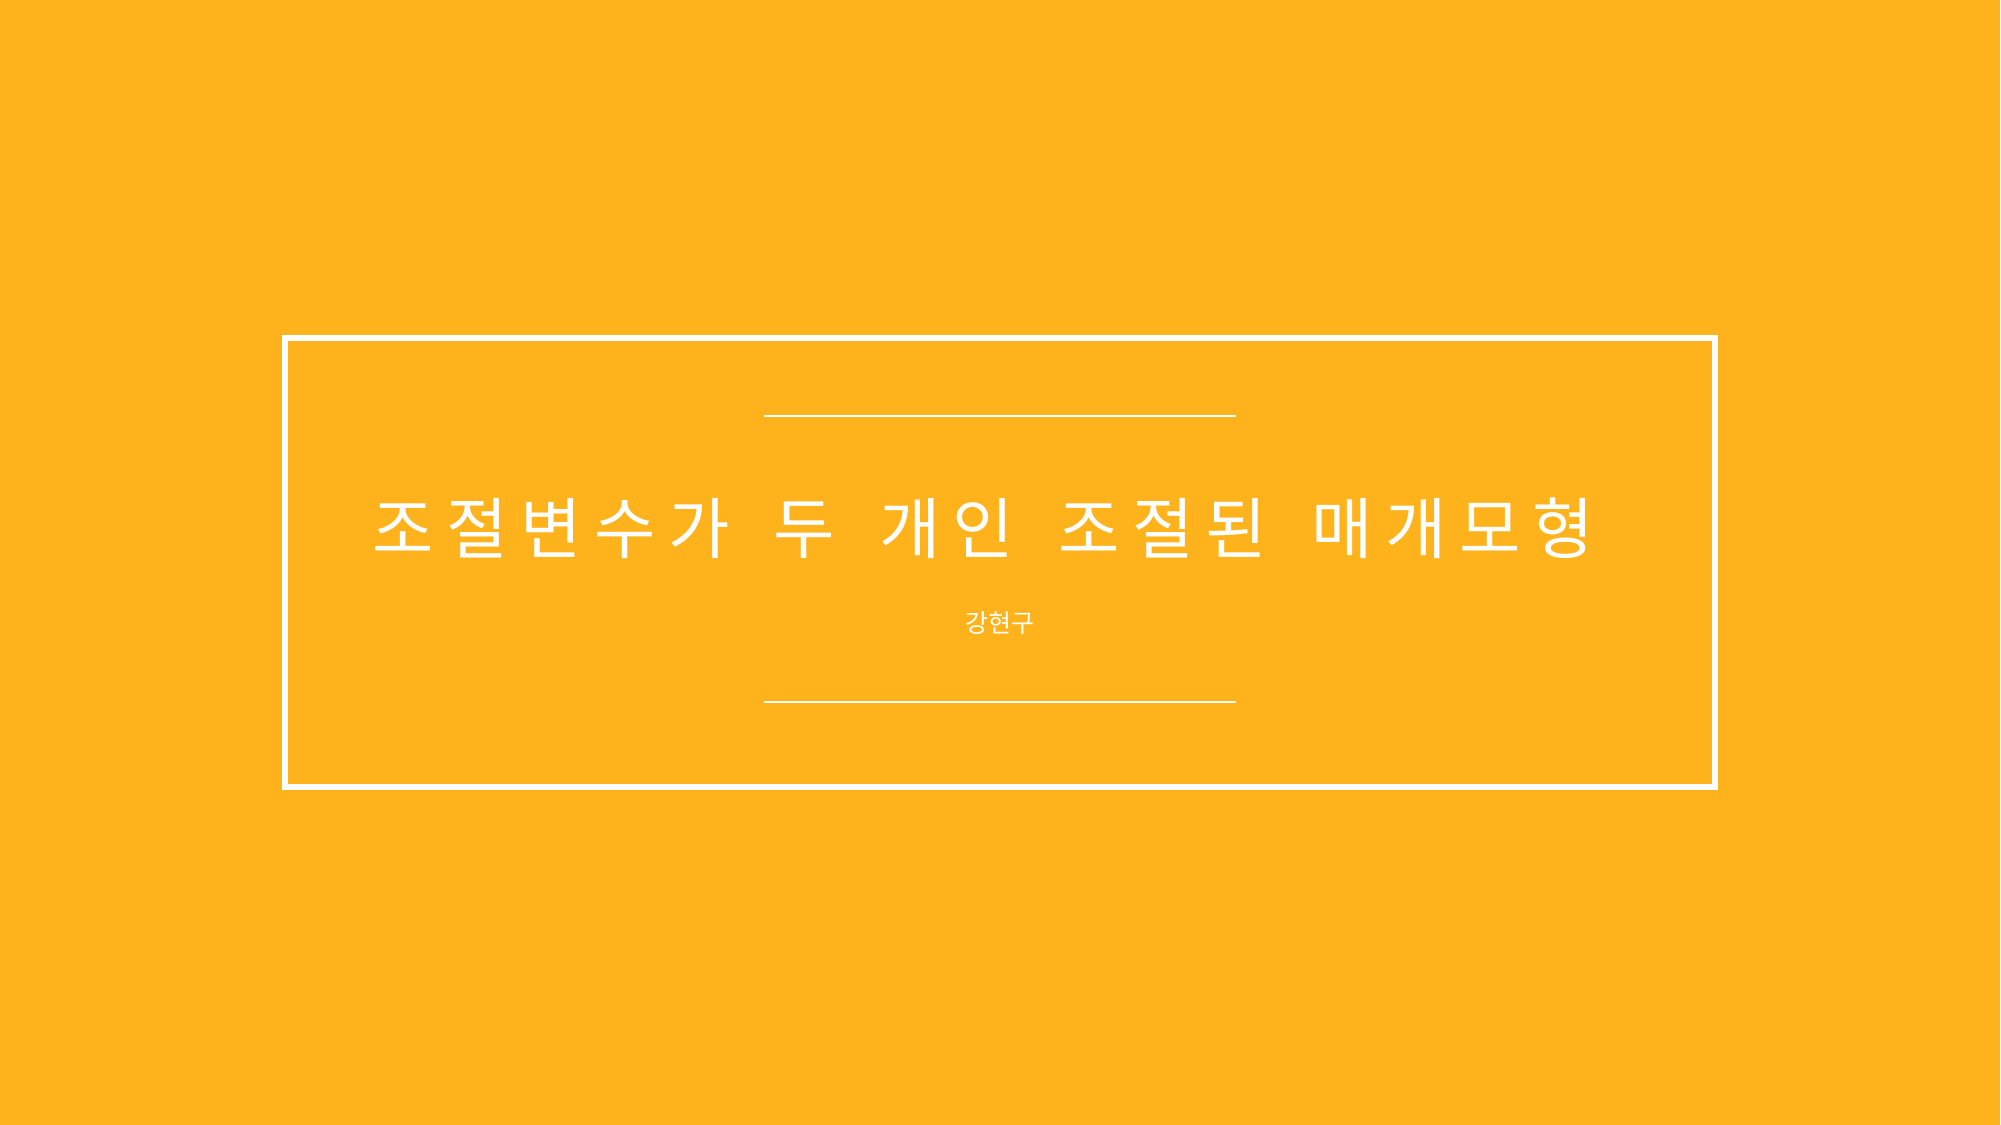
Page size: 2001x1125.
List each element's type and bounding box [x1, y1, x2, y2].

text_box [284, 337, 1716, 788]
text_box [296, 479, 1704, 646]
text_box [0, 0, 2000, 1125]
